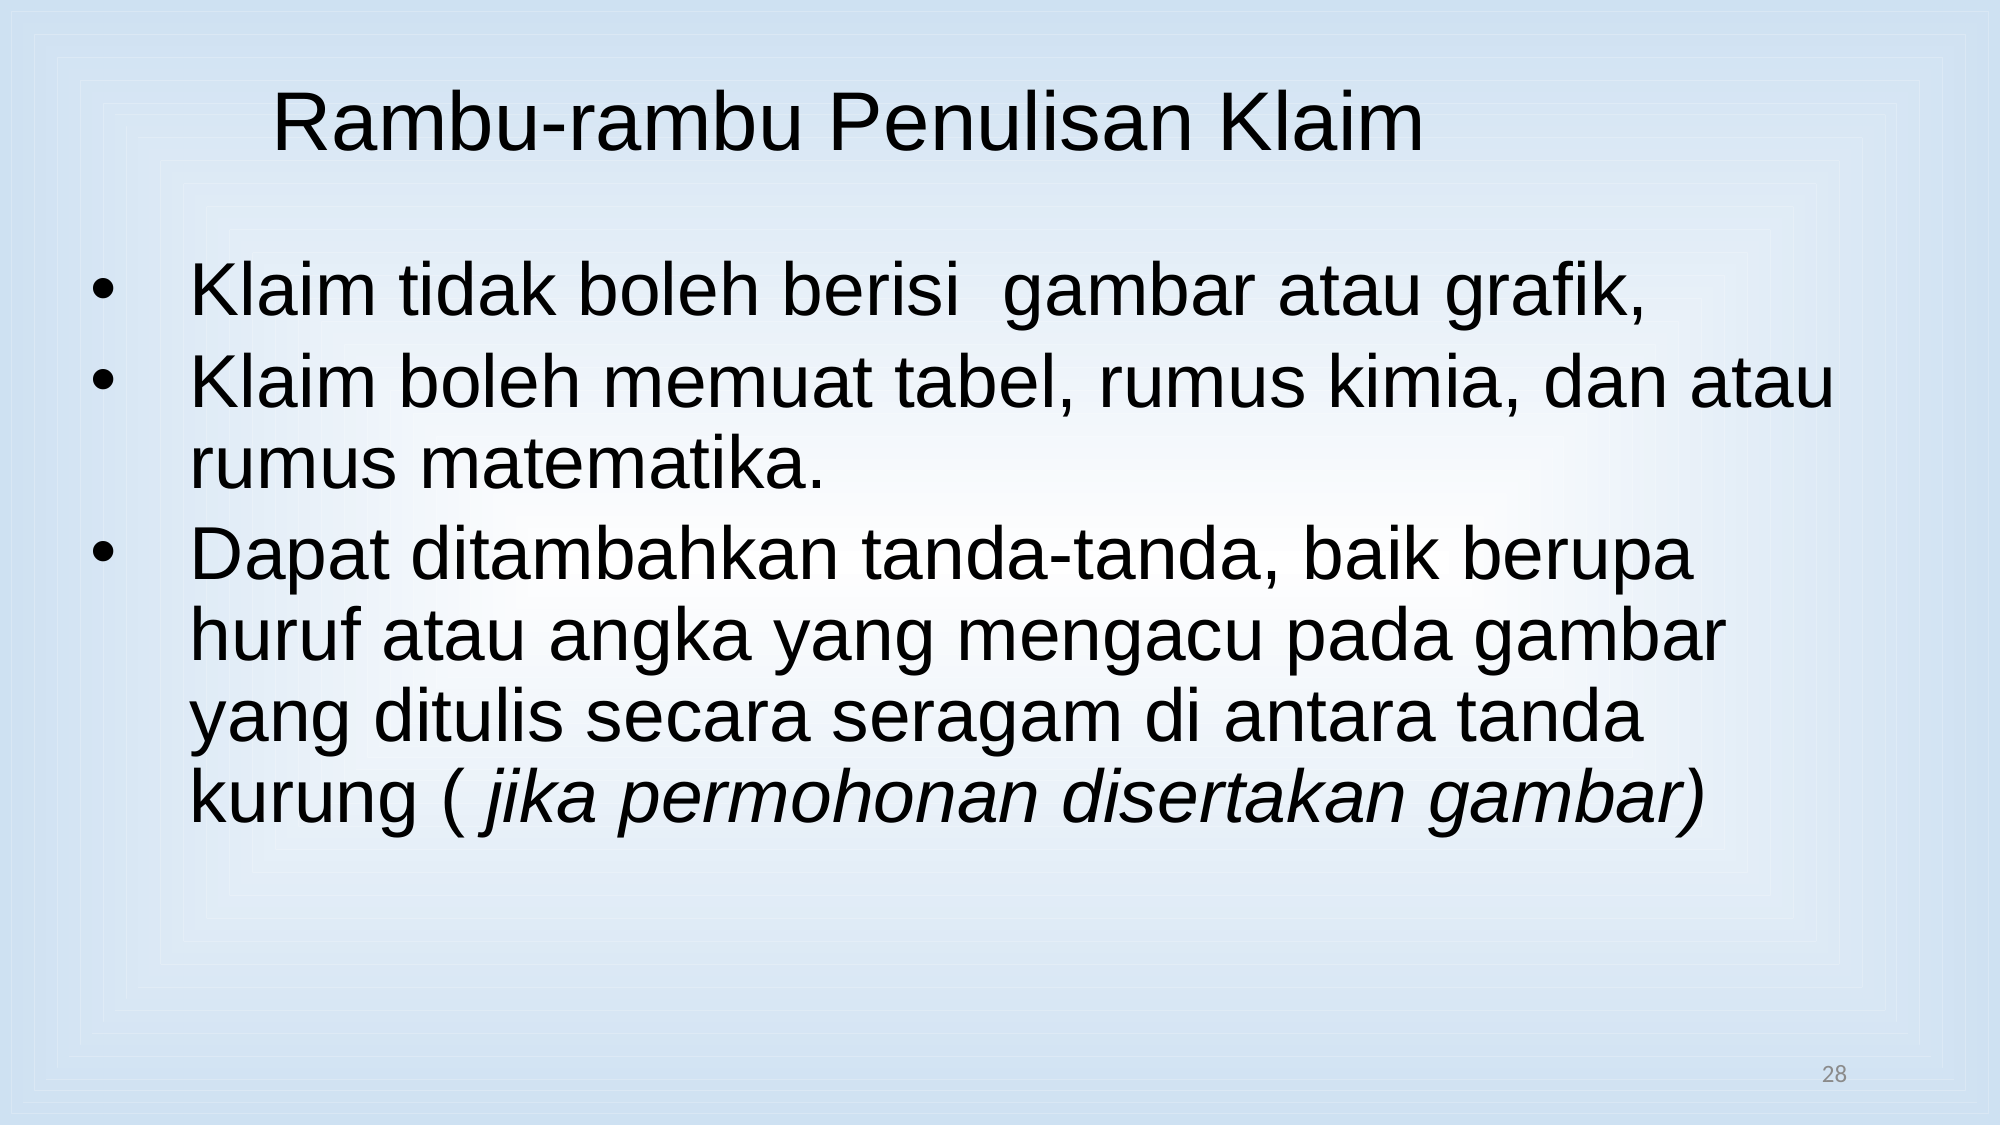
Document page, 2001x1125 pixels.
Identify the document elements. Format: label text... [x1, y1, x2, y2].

list Klaim tidak boleh berisi gambar atau grafik, Klaim boleh memuat tabel, rumus kimia, dan atau rumus matematika. Dapat ditambahkan tanda-tanda, baik berupa huruf atau angka yang mengacu pada gambar yang ditulis secara seragam di antara tanda kurung ( jika permohonan disertakan gambar) [0, 243, 1890, 913]
title Rambu-rambu Penulisan Klaim [256, 50, 1503, 177]
slide_number 28 [1412, 1042, 1863, 1103]
